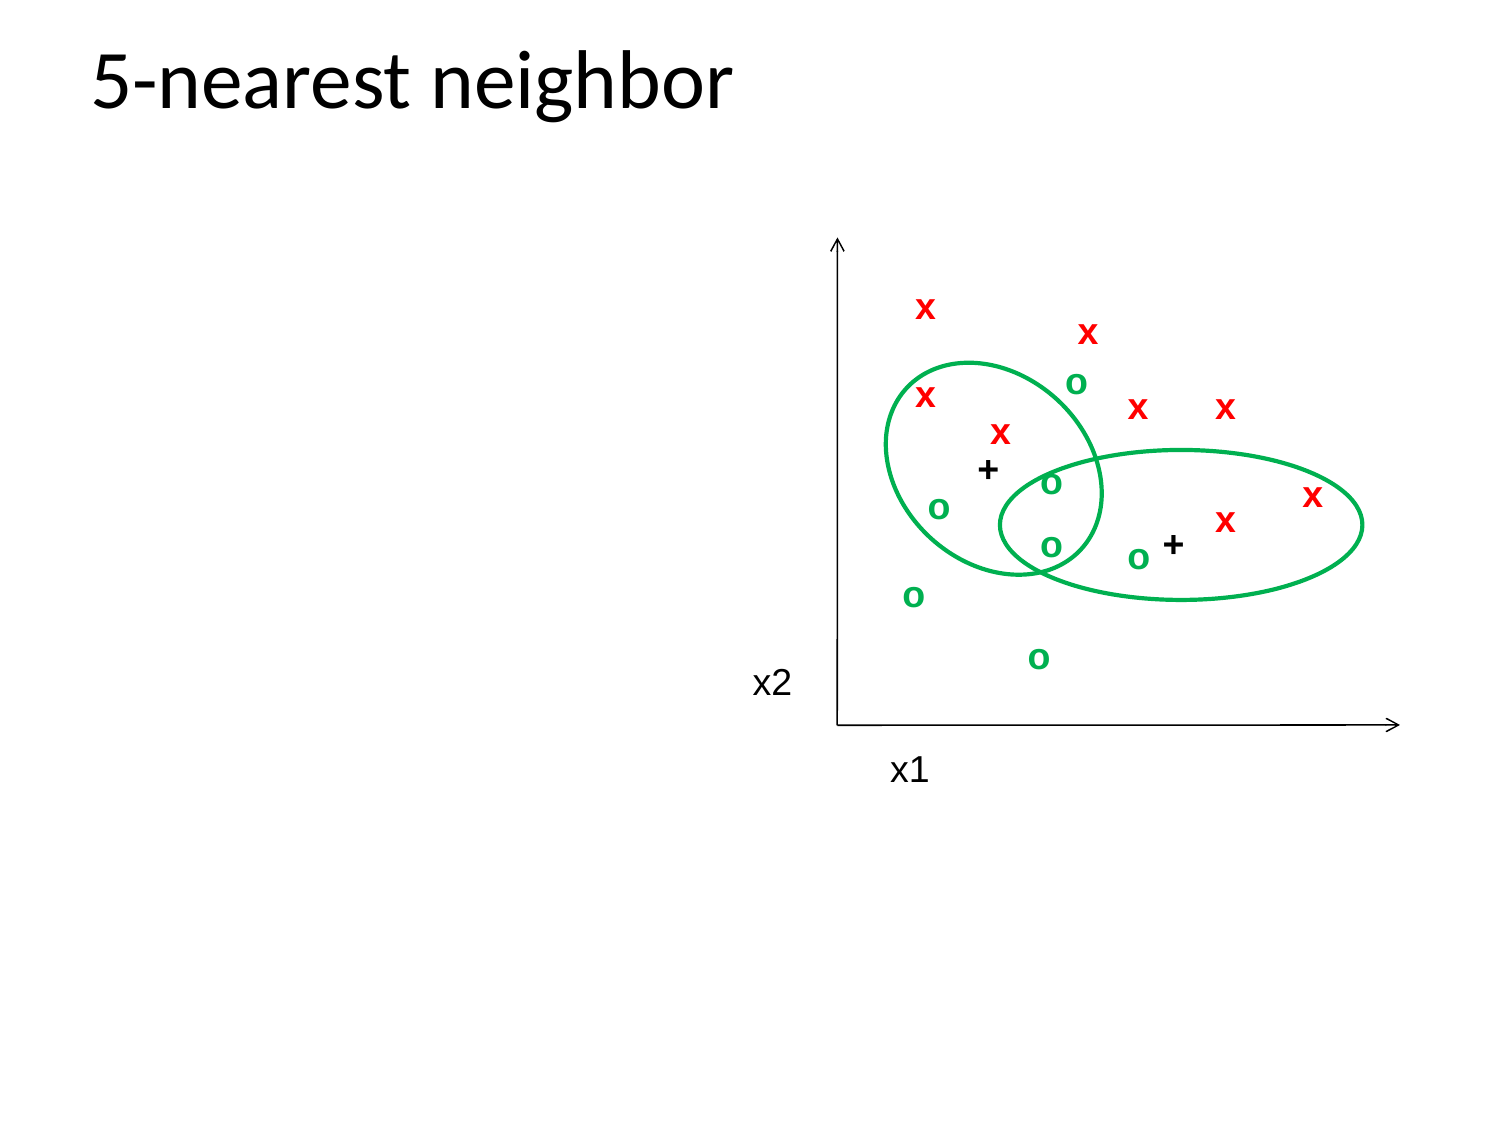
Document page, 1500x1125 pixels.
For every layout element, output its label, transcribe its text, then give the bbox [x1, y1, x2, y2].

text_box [737, 237, 1401, 799]
title 5-nearest neighbor [74, 0, 1426, 151]
